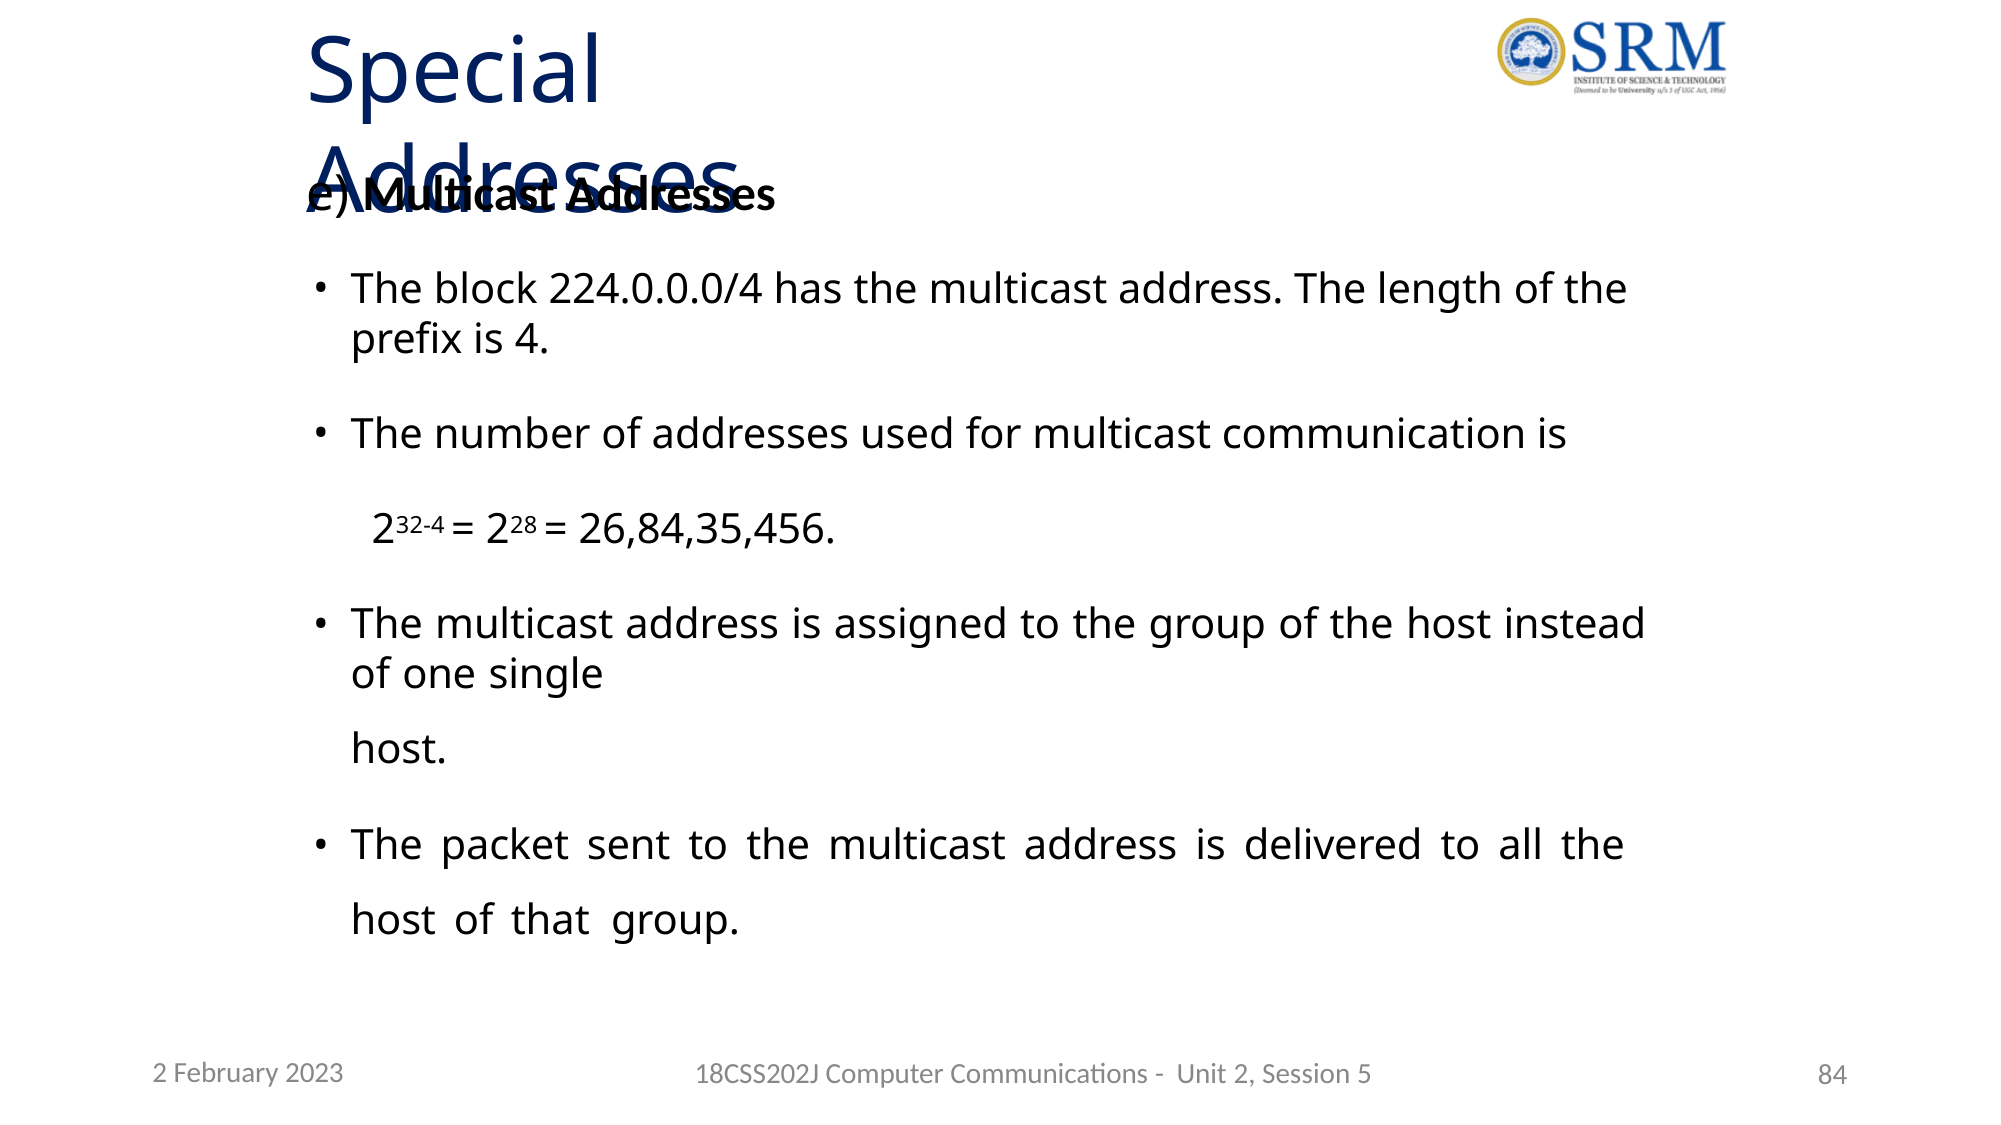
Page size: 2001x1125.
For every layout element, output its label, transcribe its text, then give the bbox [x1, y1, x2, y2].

slide_number 84 [1803, 1060, 1854, 1125]
text_box 18CSS202J Computer Communications - Unit 2, Session 5 [1320, 1059, 1379, 1089]
picture [1496, 16, 1727, 96]
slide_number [99, 1046, 560, 1103]
text_box e) Multicast Addresses The block 224.0.0.0/4 has the multicast address. The length of the prefix is 4. The number of addresses used for multicast communication is 232-4 = 228 = 26,84,35,456. The multicast address is assigned to the group of the host instead of one single host. The packet sent to the multicast address is delivered to all the host of that group. [297, 158, 1689, 943]
footer COMPUTER COMMUNICATION [680, 1046, 1320, 1103]
title Special Addresses [304, 8, 950, 158]
